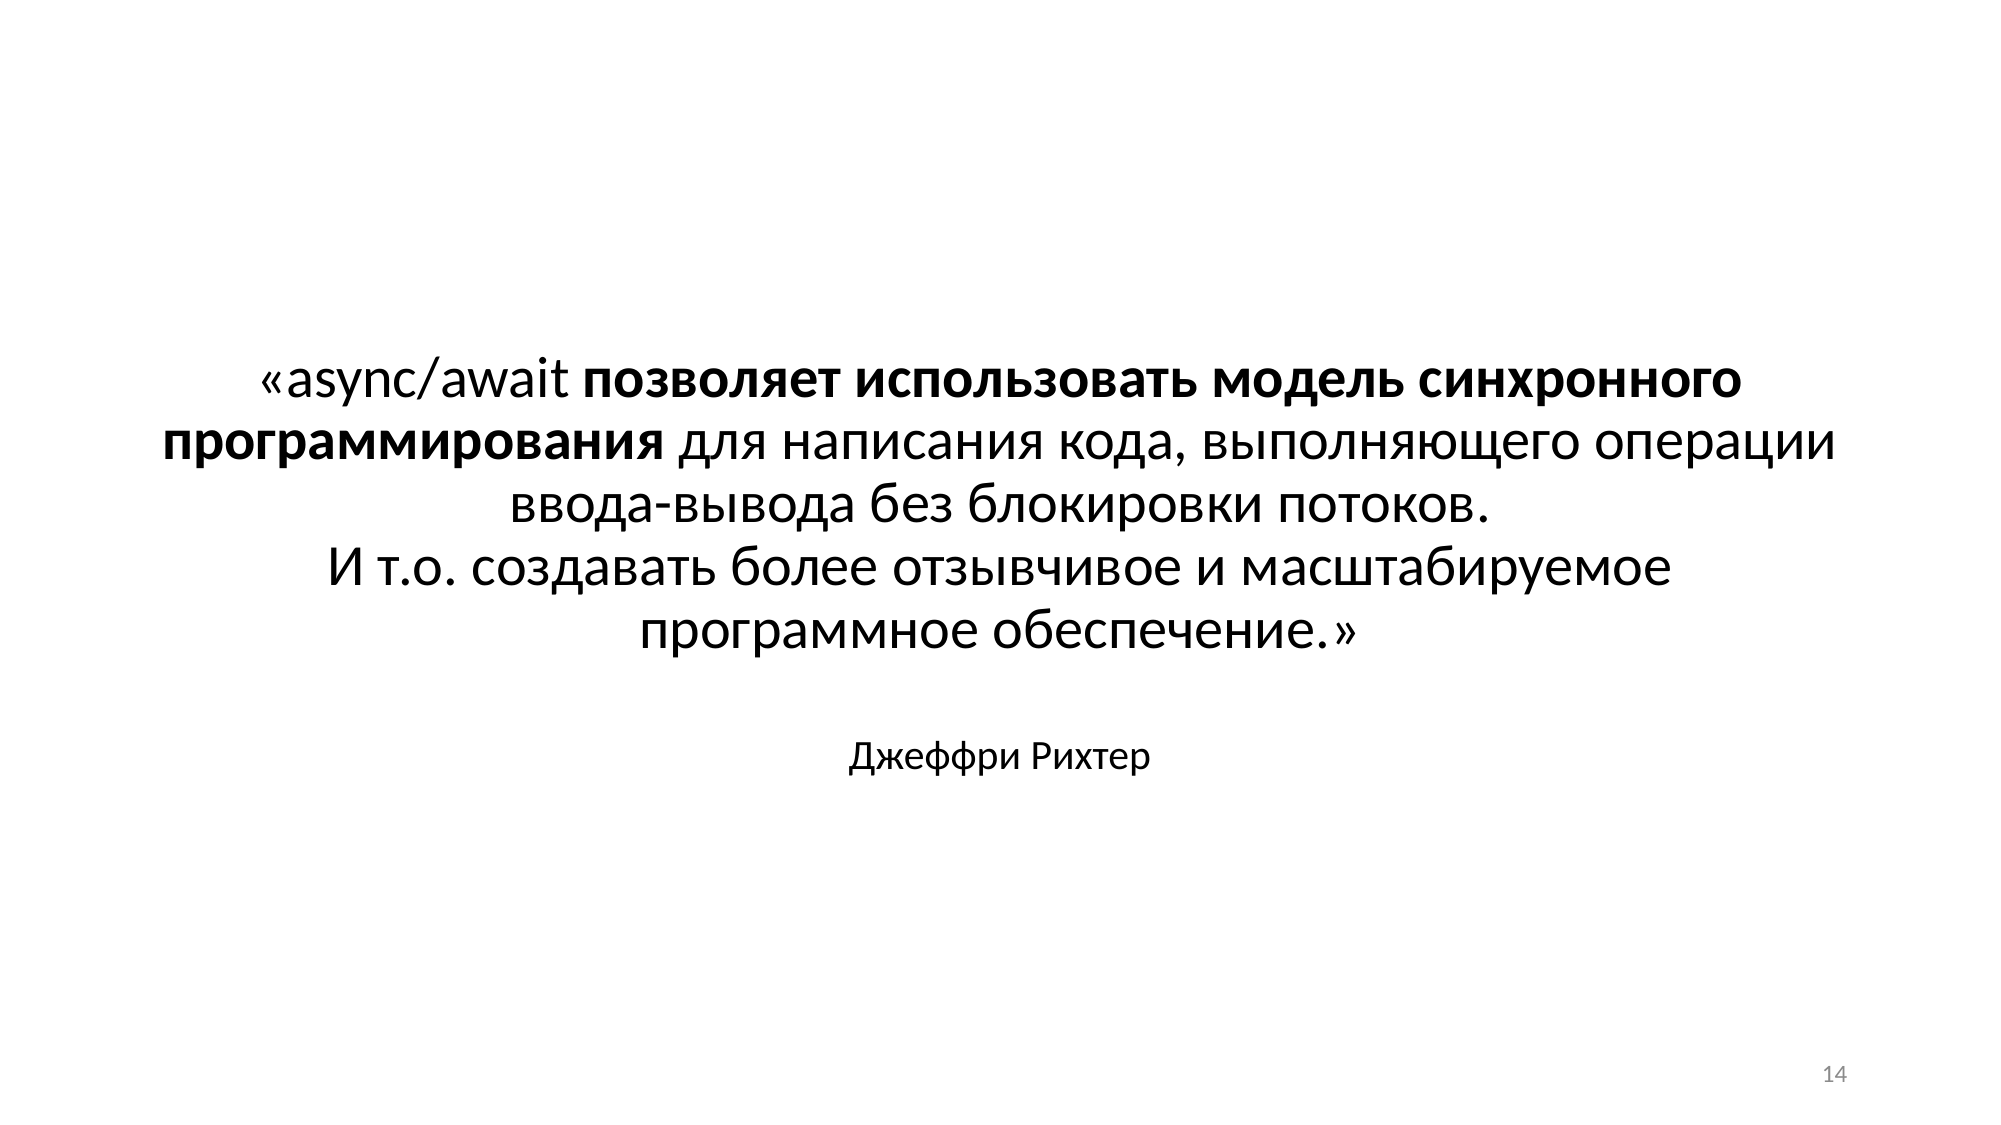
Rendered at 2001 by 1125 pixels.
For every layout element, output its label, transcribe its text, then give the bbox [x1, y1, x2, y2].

title «async/await позволяет использовать модель синхронного программирования для написания кода, выполняющего операции ввода-вывода без блокировки потоков. И т.о. создавать более отзывчивое и масштабируемое программное обеспечение.» Джеффри Рихтер [137, 0, 1863, 1125]
slide_number 14 [1412, 1042, 1863, 1103]
